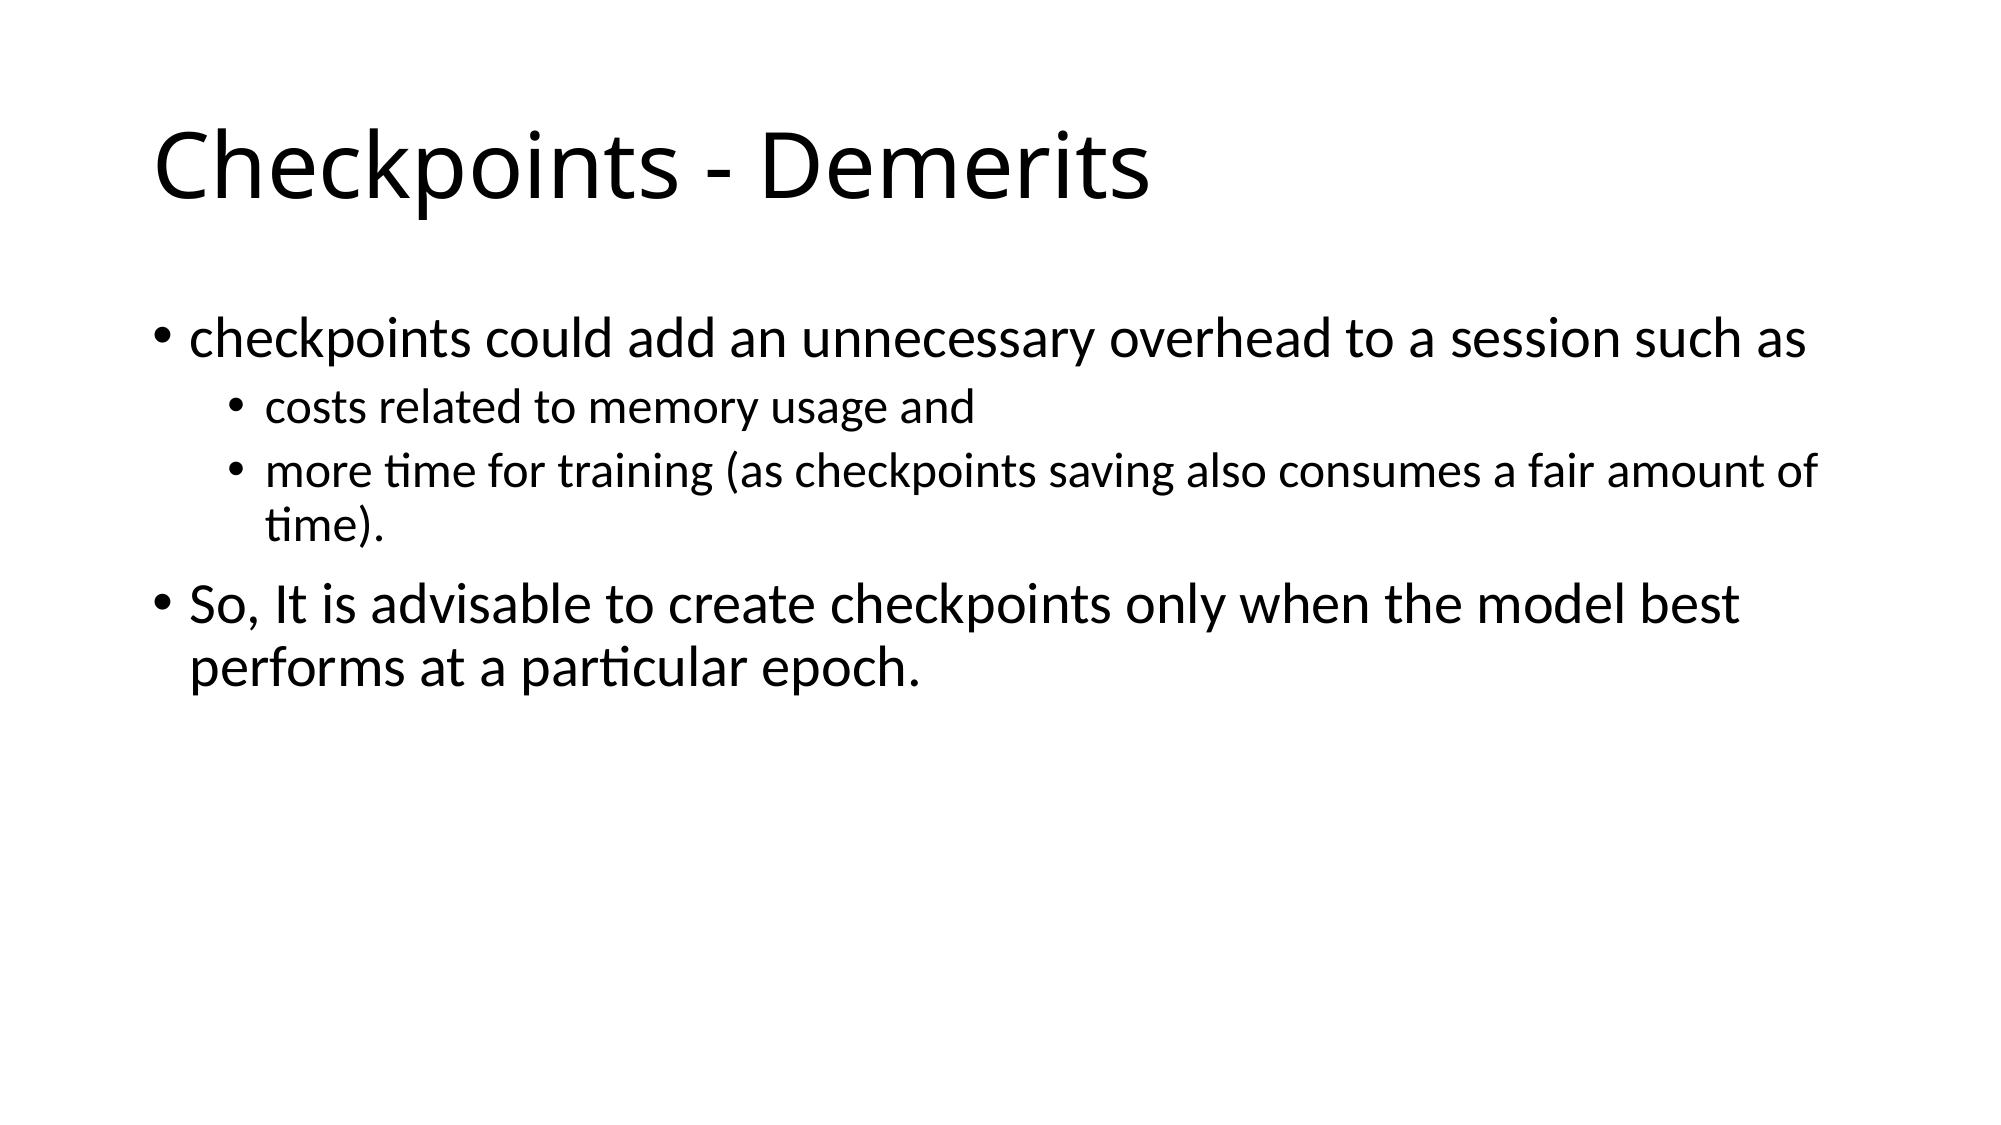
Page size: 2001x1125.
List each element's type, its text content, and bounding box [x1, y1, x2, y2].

list checkpoints could add an unnecessary overhead to a session such as costs related to memory usage and more time for training (as checkpoints saving also consumes a fair amount of time). So, It is advisable to create checkpoints only when the model best performs at a particular epoch. [137, 299, 1863, 1014]
title Checkpoints - Demerits [137, 59, 1863, 278]
